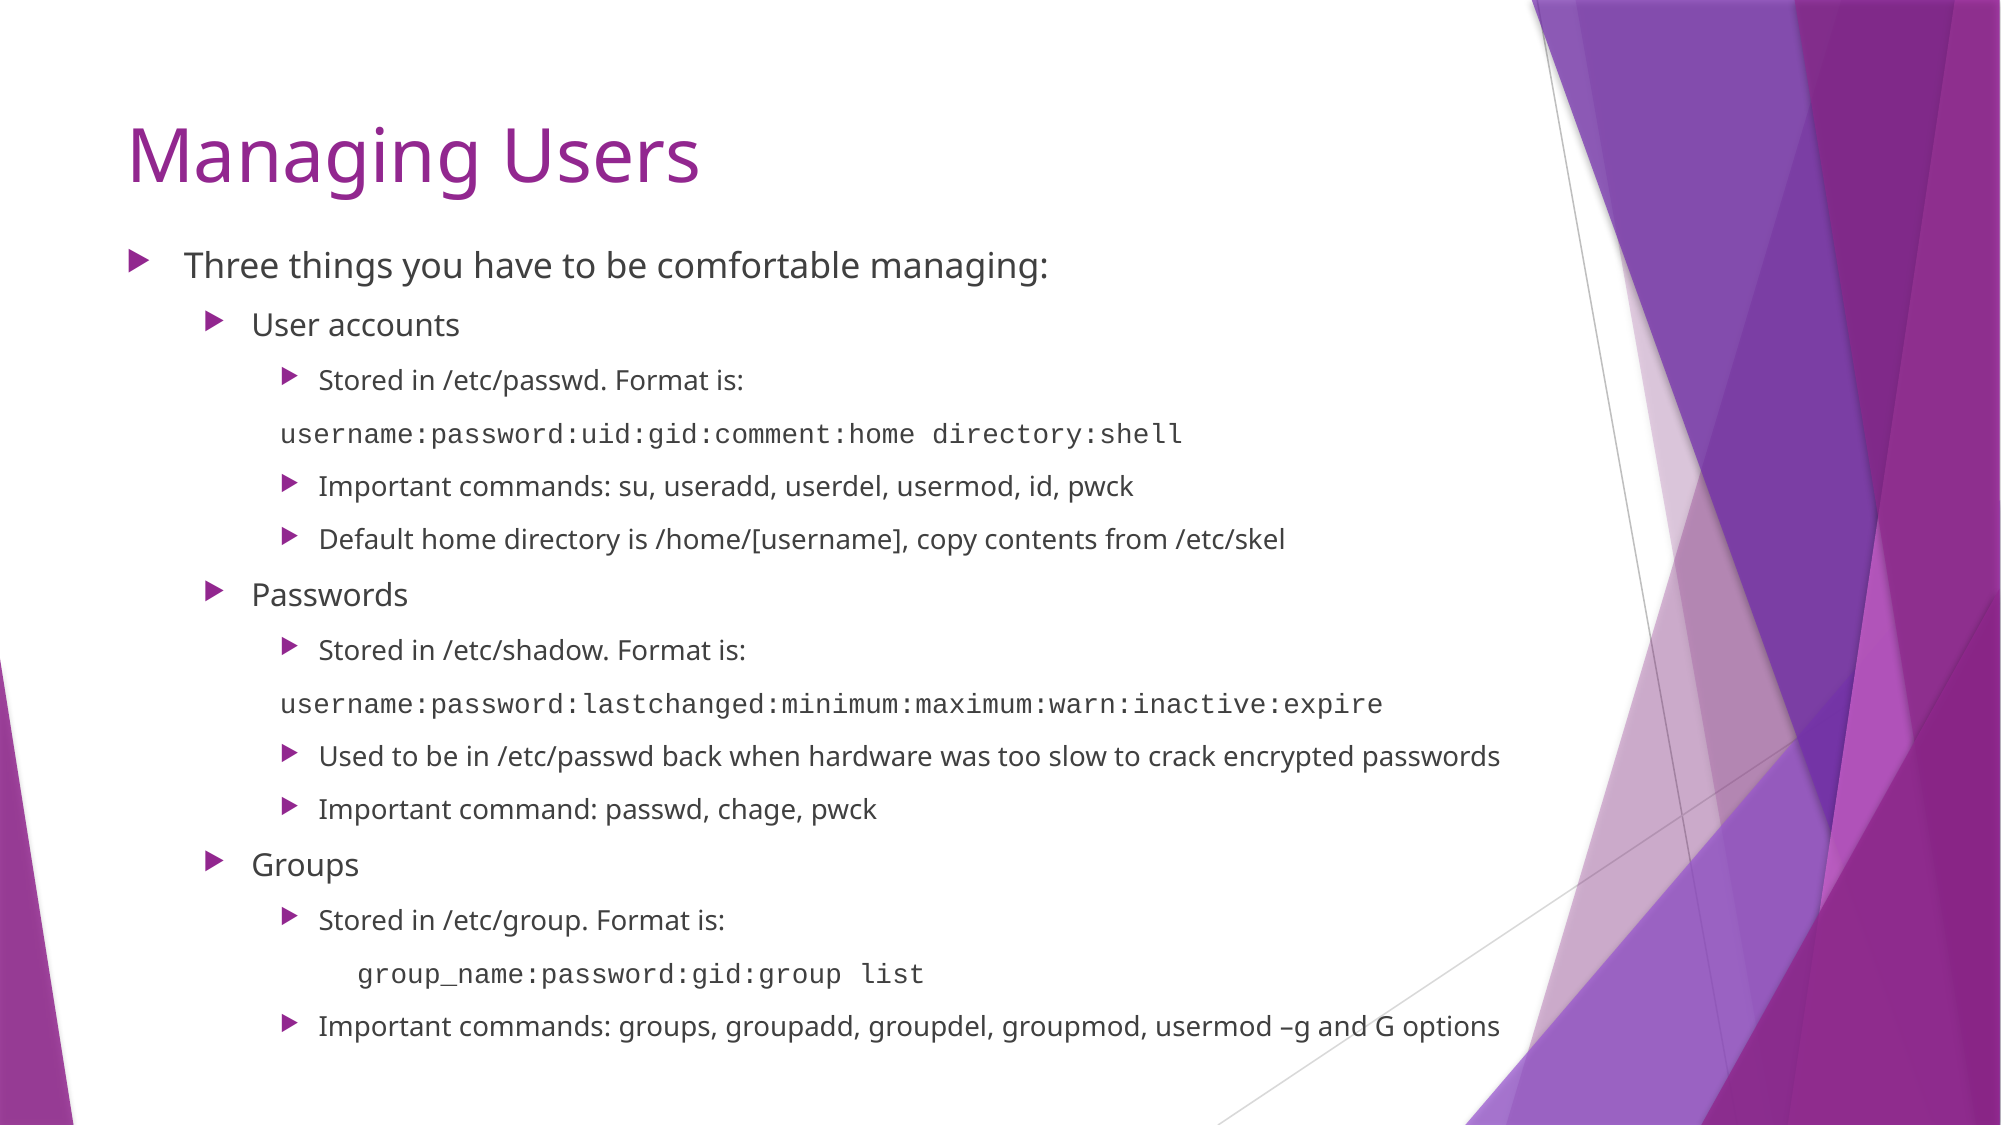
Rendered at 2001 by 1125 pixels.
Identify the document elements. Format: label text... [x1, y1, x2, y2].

list Three things you have to be comfortable managing: User accounts Stored in /etc/passwd. Format is: username:password:uid:gid:comment:home directory:shell Important commands: su, useradd, userdel, usermod, id, pwck Default home directory is /home/[username], copy contents from /etc/skel Passwords Stored in /etc/shadow. Format is: username:password:lastchanged:minimum:maximum:warn:inactive:expire Used to be in /etc/passwd back when hardware was too slow to crack encrypted passwords Important command: passwd, chage, pwck Groups Stored in /etc/group. Format is: group_name:password:gid:group list Important commands: groups, groupadd, groupdel, groupmod, usermod –g and G options [111, 235, 1522, 1060]
title Managing Users [111, 99, 1522, 221]
